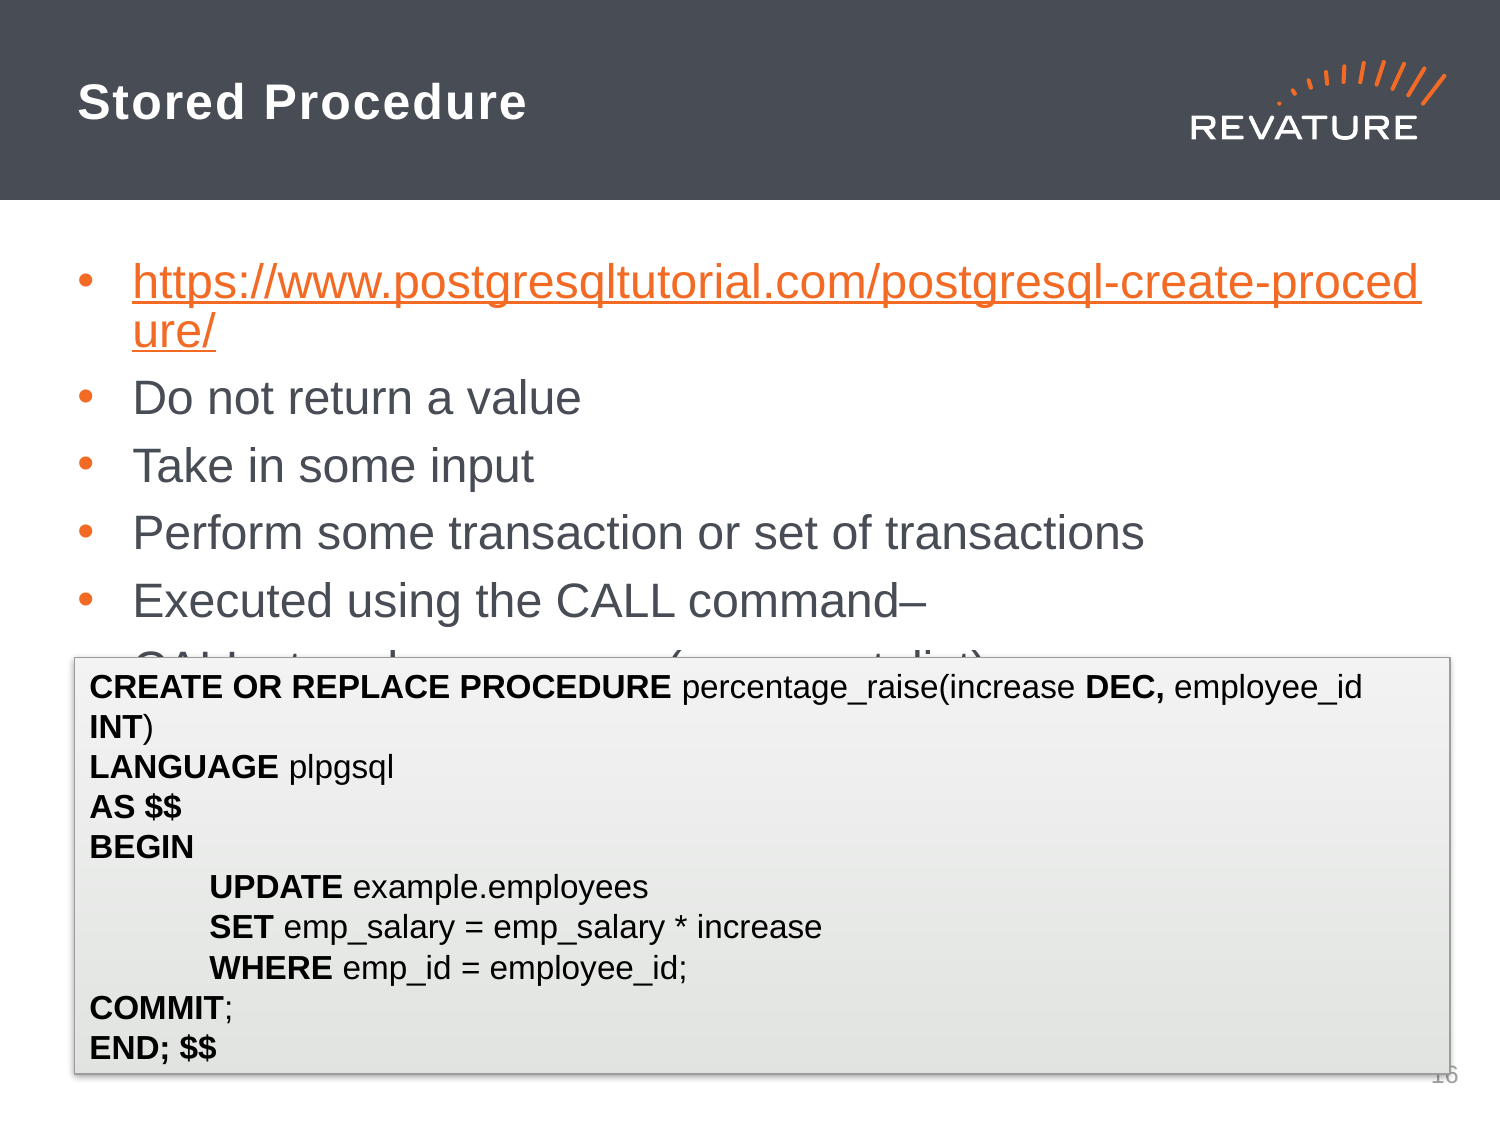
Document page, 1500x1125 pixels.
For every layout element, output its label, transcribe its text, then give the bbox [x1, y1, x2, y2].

title Stored Procedure [62, 0, 1084, 200]
slide_number 15 [1332, 1043, 1474, 1104]
list https://www.postgresqltutorial.com/postgresql-create-procedure/ Do not return a value Take in some input Perform some transaction or set of transactions Executed using the CALL command– CALL stored_proc_name(argument_list); [62, 243, 1438, 658]
text_box CREATE OR REPLACE PROCEDURE percentage_raise(increase DEC, employee_id INT) LANGUAGE plpgsql AS $$ BEGIN UPDATE example.employees SET emp_salary = emp_salary * increase WHERE emp_id = employee_id; COMMIT; END; $$ [74, 657, 1451, 1075]
